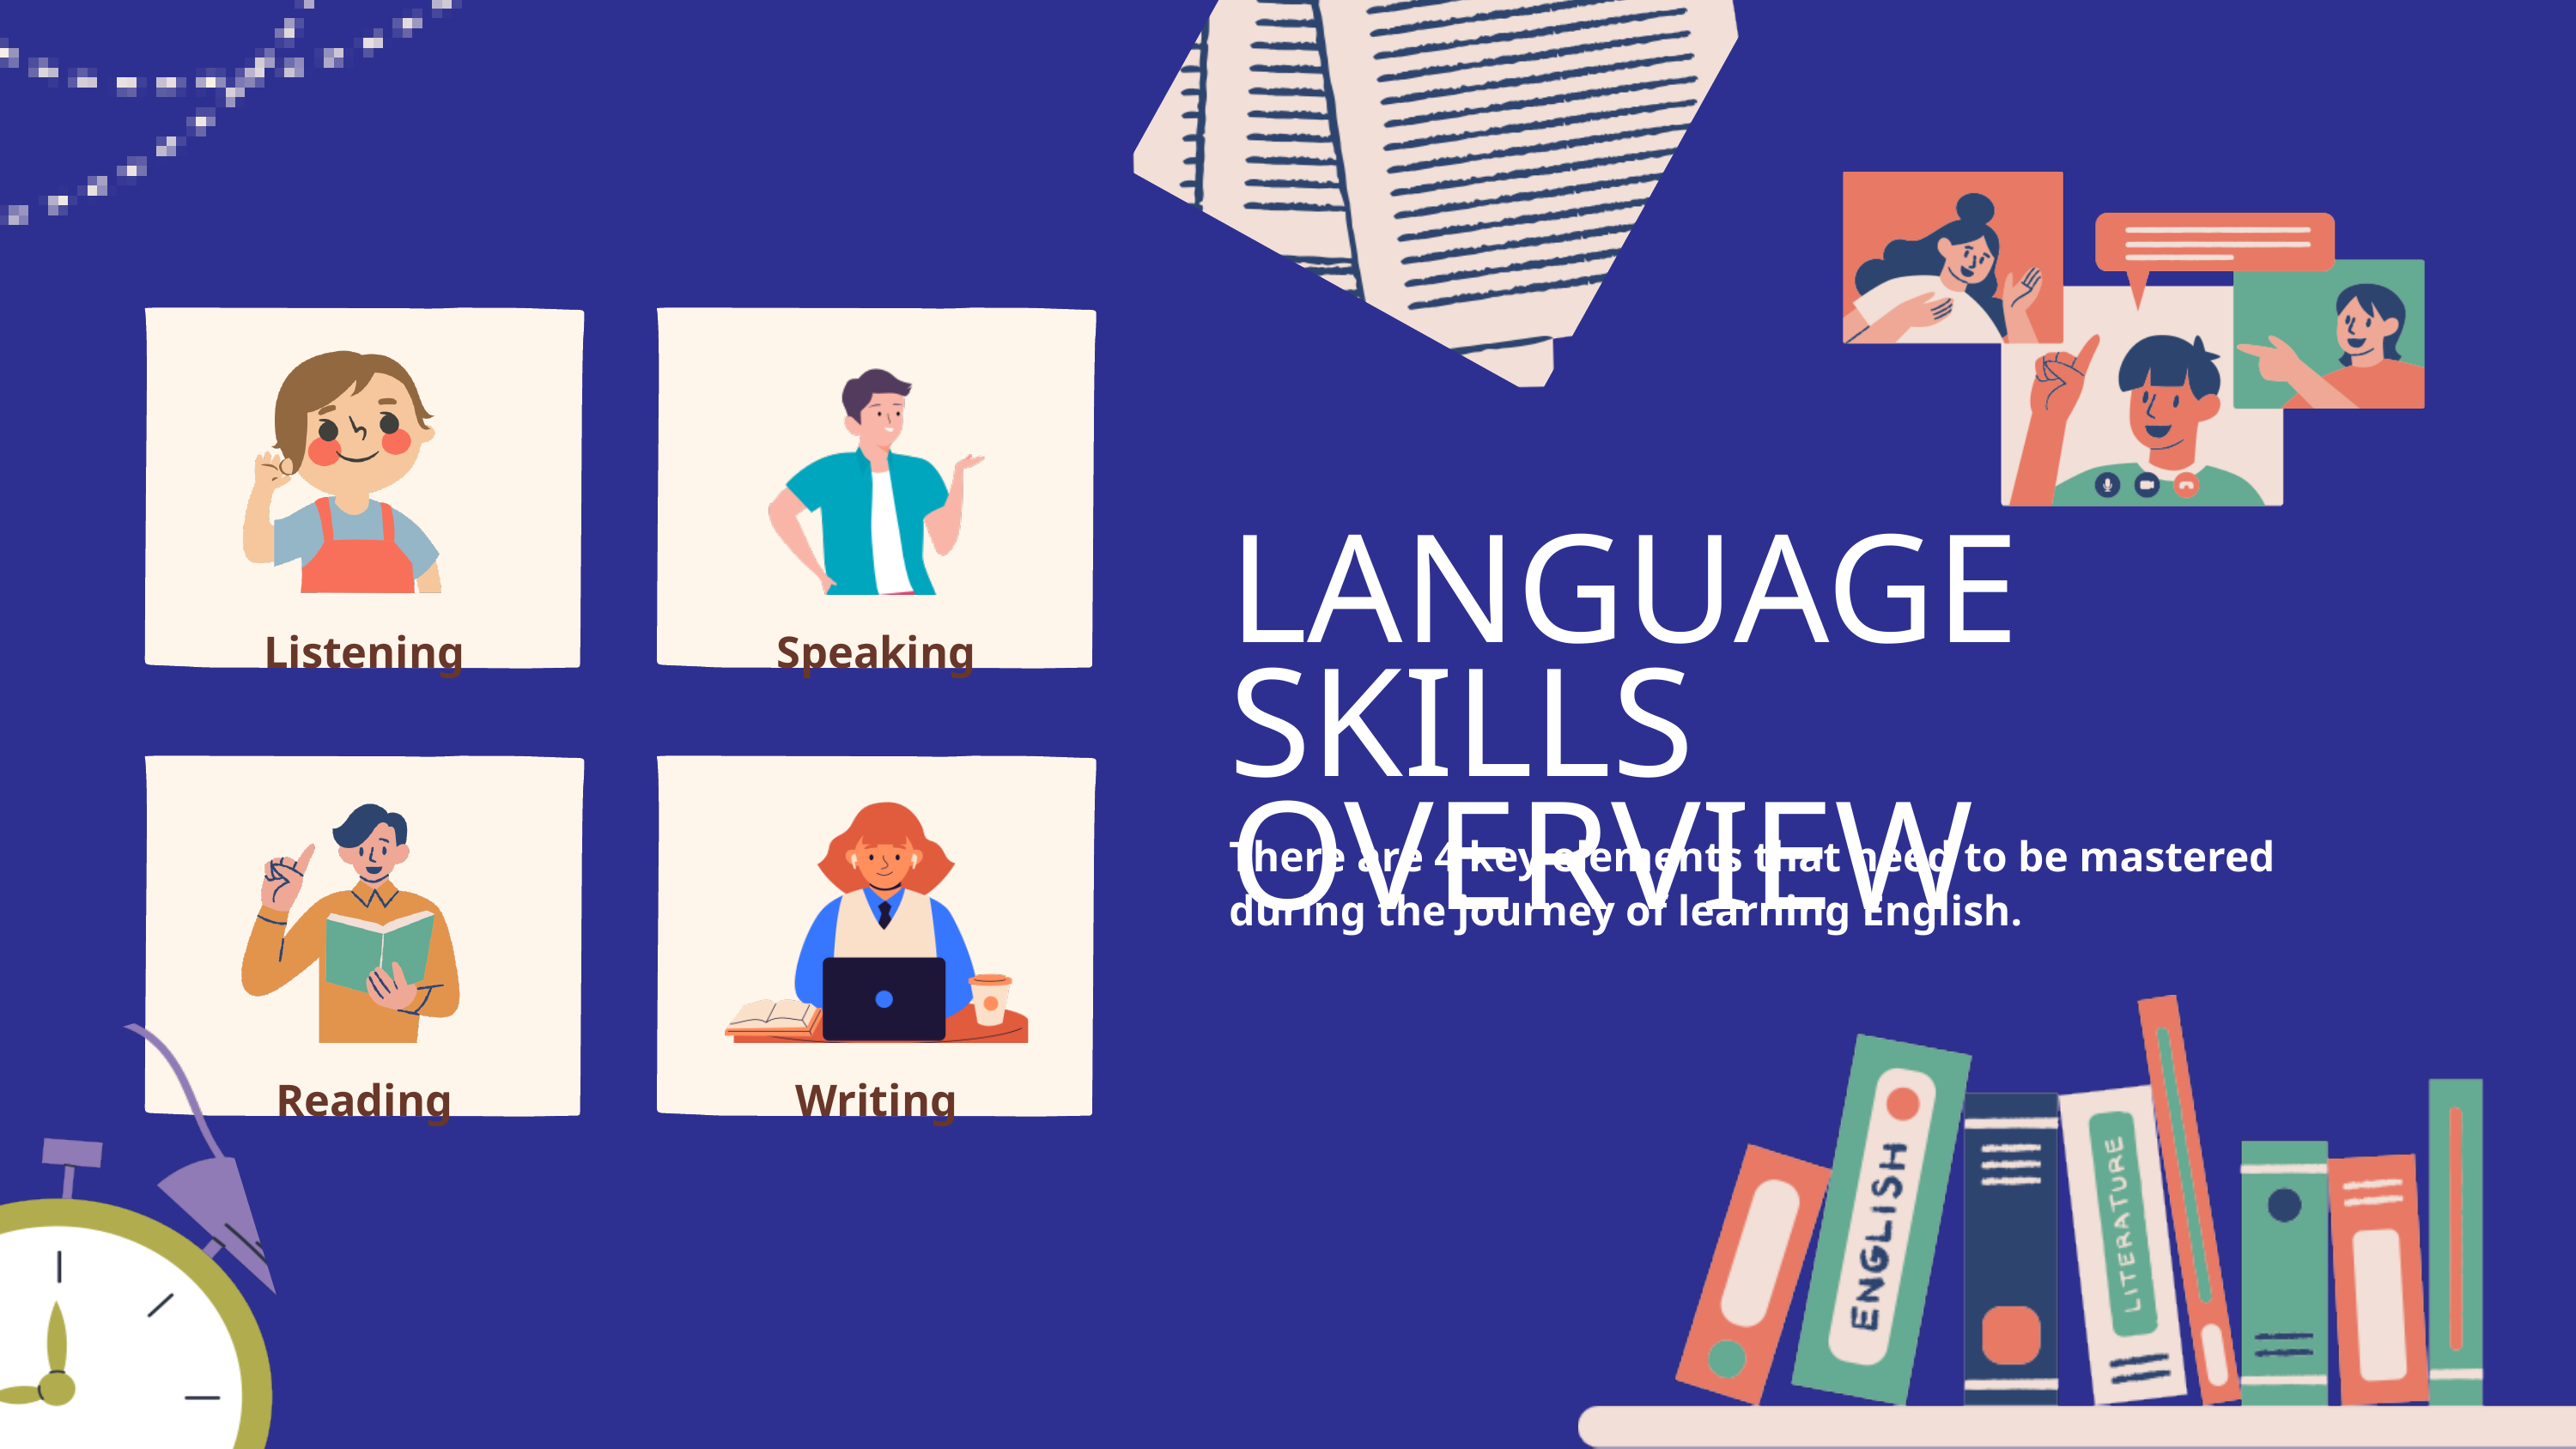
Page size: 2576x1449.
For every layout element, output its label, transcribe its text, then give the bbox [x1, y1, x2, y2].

text_box [0, 0, 541, 236]
text_box [1125, 0, 1759, 398]
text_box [144, 755, 585, 1118]
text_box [144, 307, 585, 670]
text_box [656, 755, 1097, 1118]
text_box [1578, 995, 2576, 1449]
text_box [1843, 172, 2425, 506]
text_box [0, 1021, 324, 1449]
text_box There are 4 key elements that need to be mastered during the journey of learning English. [1229, 825, 2333, 934]
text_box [656, 307, 1097, 670]
text_box LANGUAGE SKILLS OVERVIEW [1229, 539, 2458, 940]
